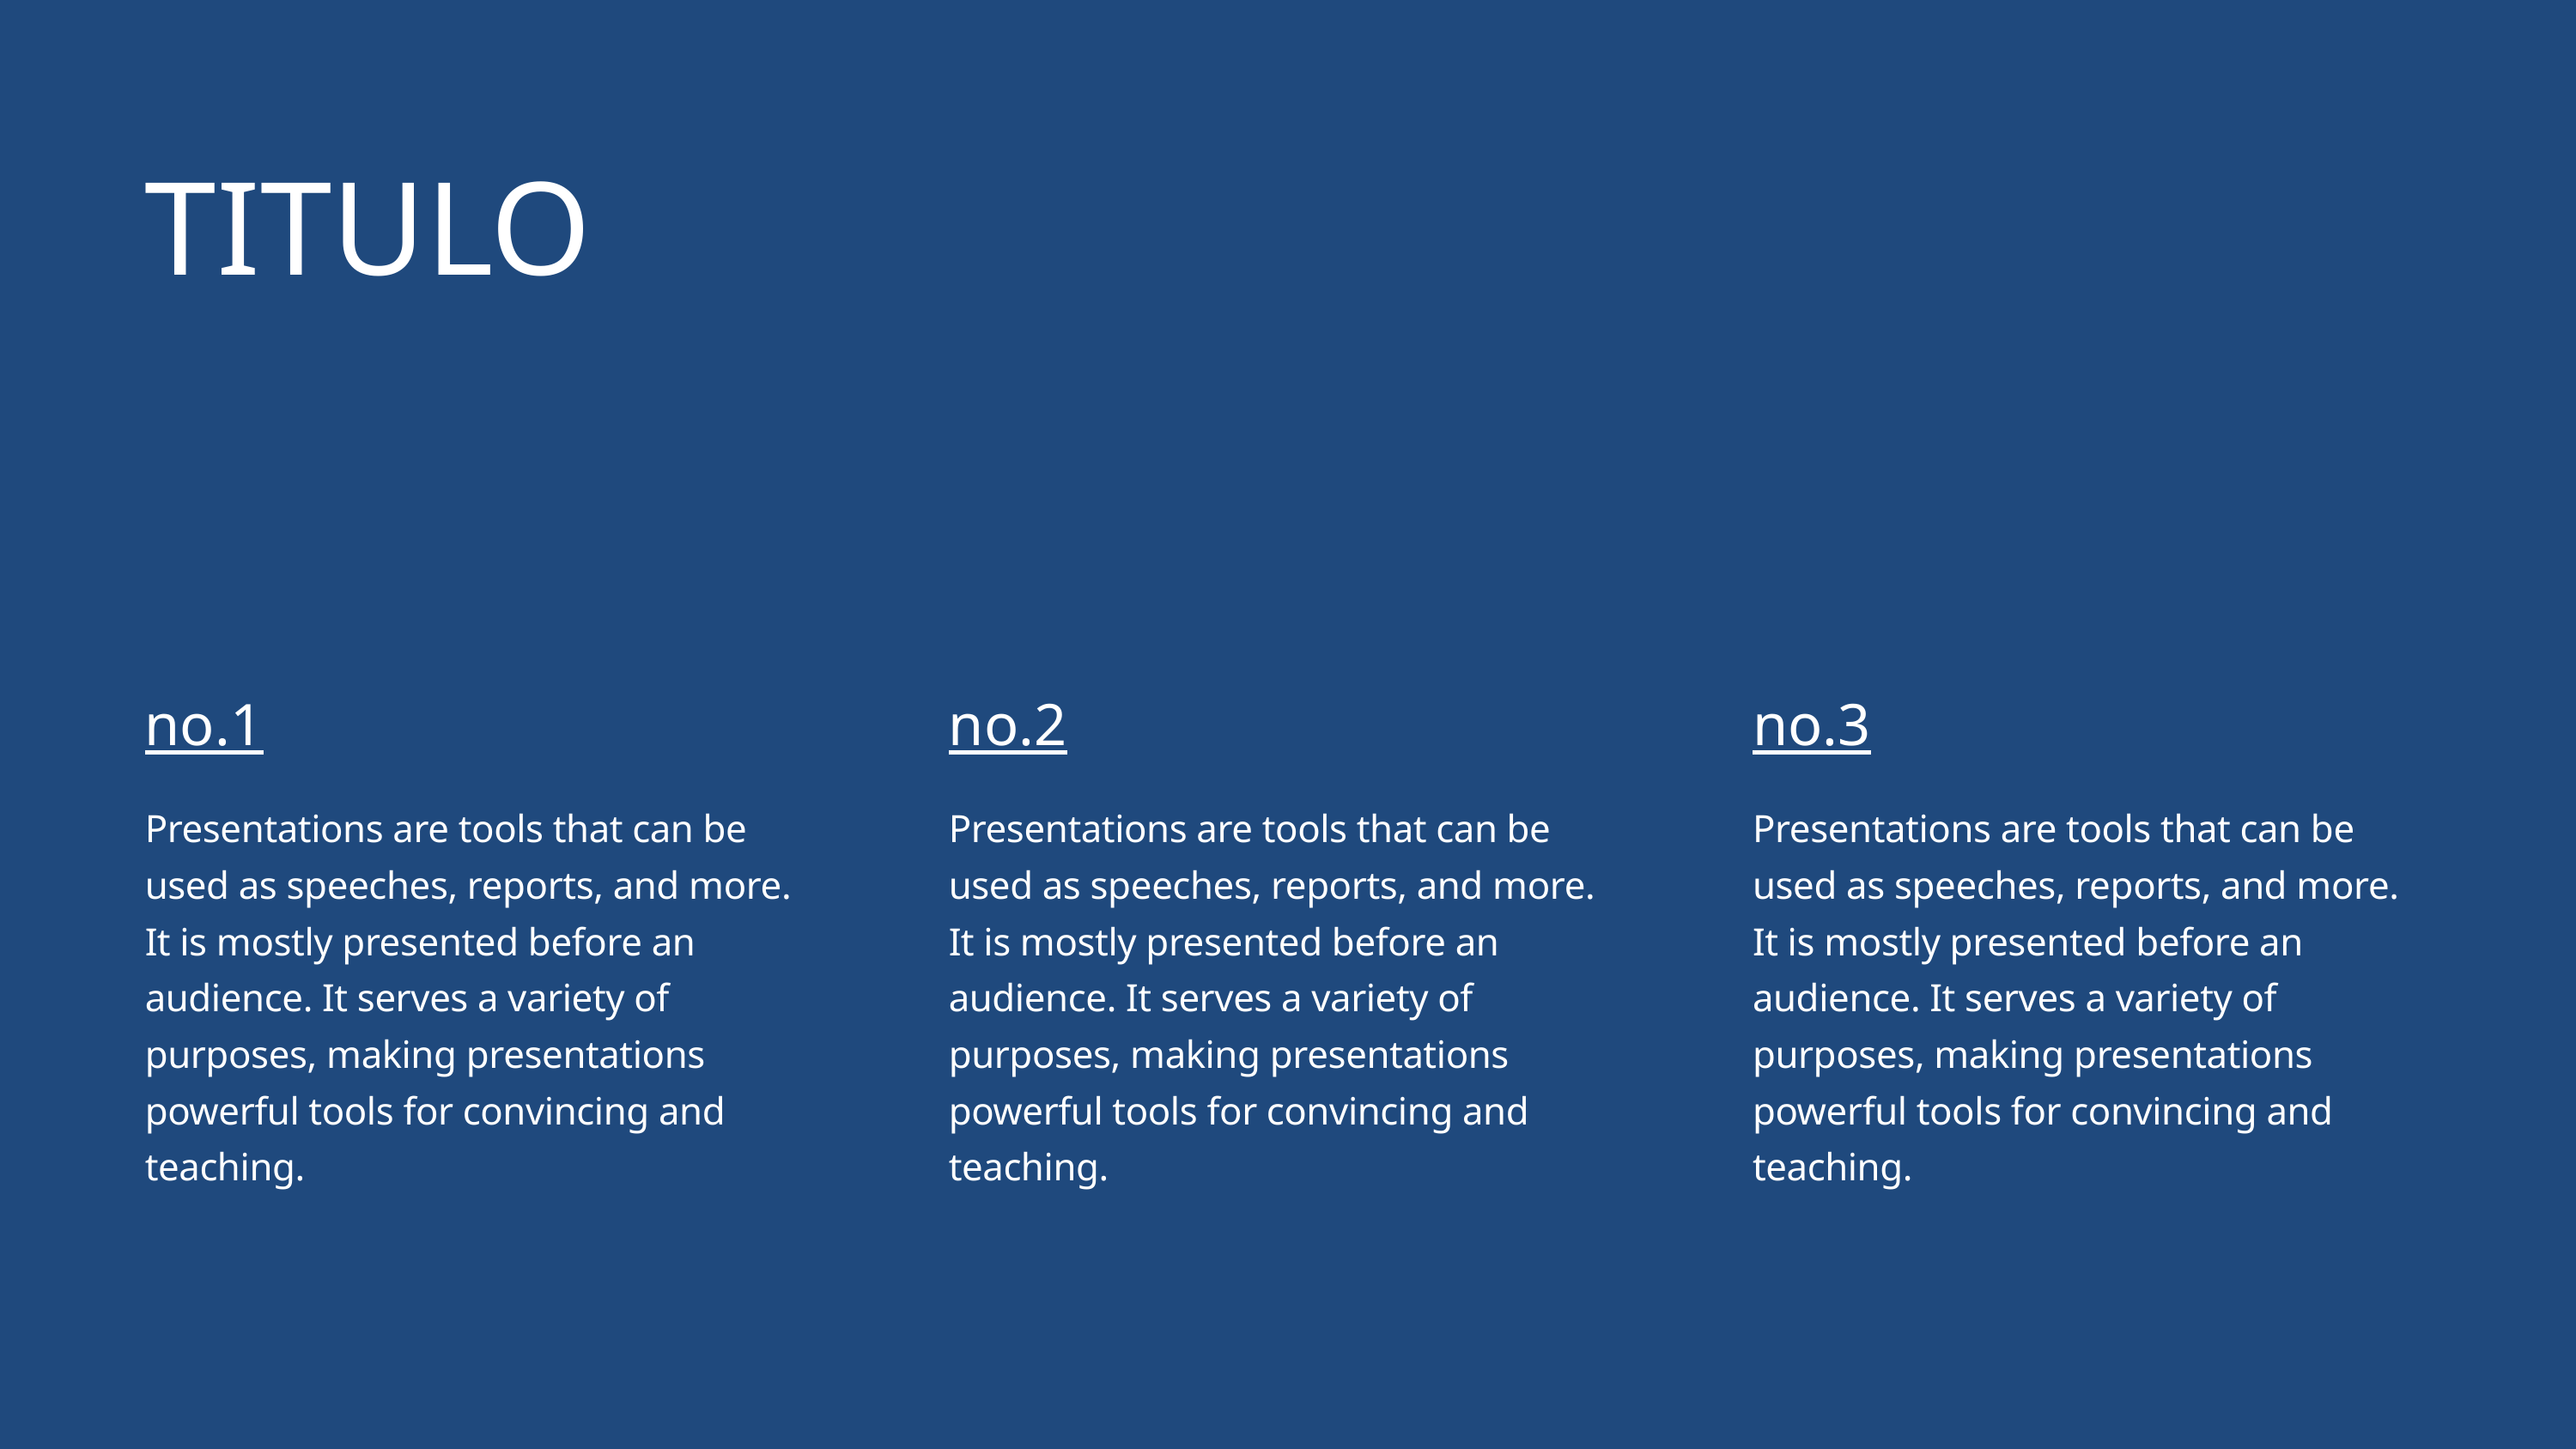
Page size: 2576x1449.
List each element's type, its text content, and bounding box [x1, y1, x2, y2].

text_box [1752, 687, 2432, 1234]
text_box TITULO [144, 146, 2283, 301]
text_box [948, 687, 1628, 1234]
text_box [144, 687, 824, 1234]
